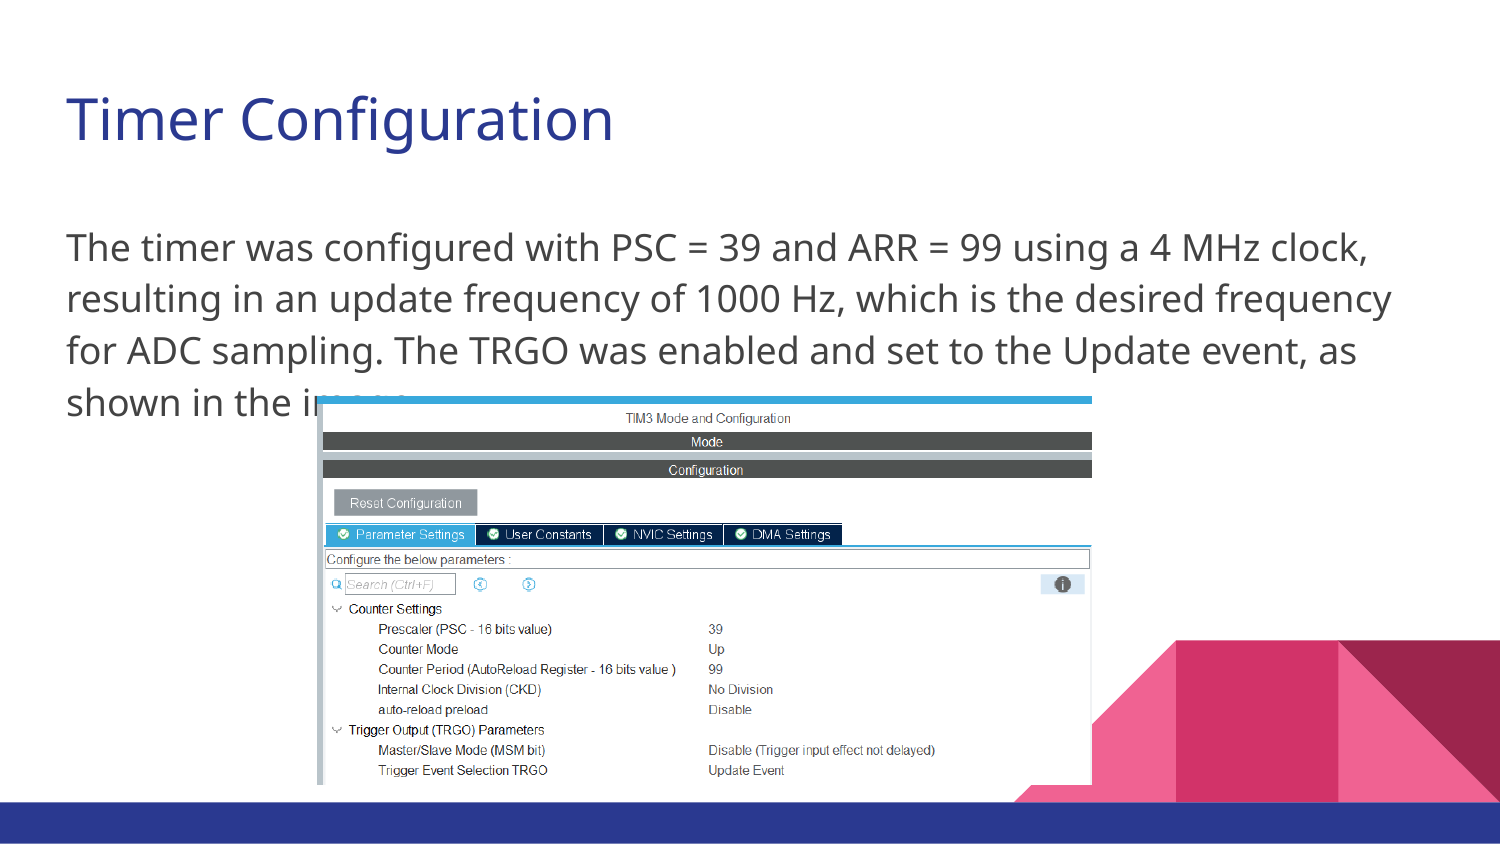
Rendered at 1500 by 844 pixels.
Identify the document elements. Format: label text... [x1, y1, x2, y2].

list The timer was configured with PSC = 39 and ARR = 99 using a 4 MHz clock, resulting in an update frequency of 1000 Hz, which is the desired frequency for ADC sampling. The TRGO was enabled and set to the Update event, as shown in the image [51, 201, 1449, 750]
picture [316, 396, 1092, 785]
title Timer Configuration [51, 67, 1449, 167]
